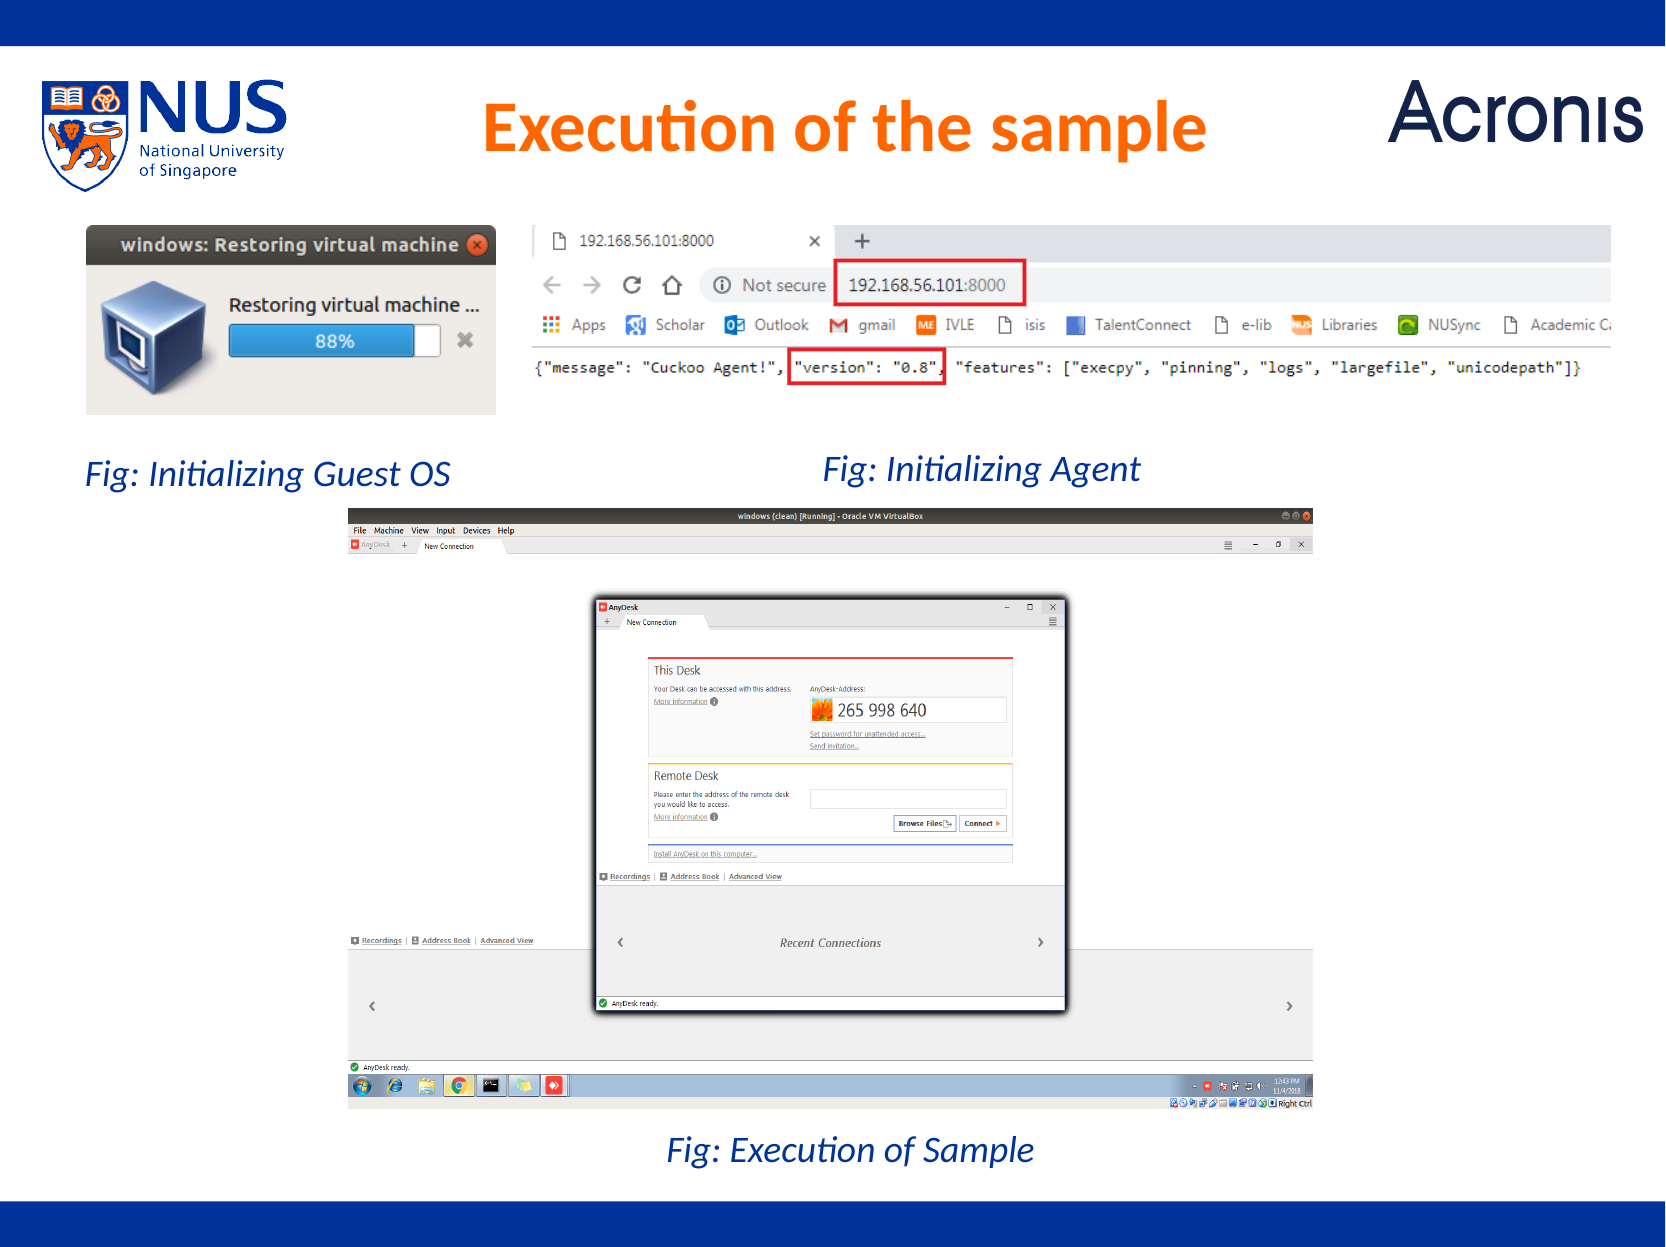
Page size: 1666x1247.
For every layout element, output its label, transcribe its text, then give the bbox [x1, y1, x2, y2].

text_box Fig: Initializing Agent [807, 436, 1233, 497]
text_box Fig: Initializing Guest OS [70, 441, 496, 502]
title Execution of the sample [321, 59, 1371, 185]
picture [86, 224, 496, 416]
picture [1382, 53, 1649, 168]
text_box Fig: Execution of Sample [651, 1117, 1077, 1178]
picture [32, 69, 298, 200]
picture [348, 508, 1313, 1109]
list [532, 224, 1611, 425]
